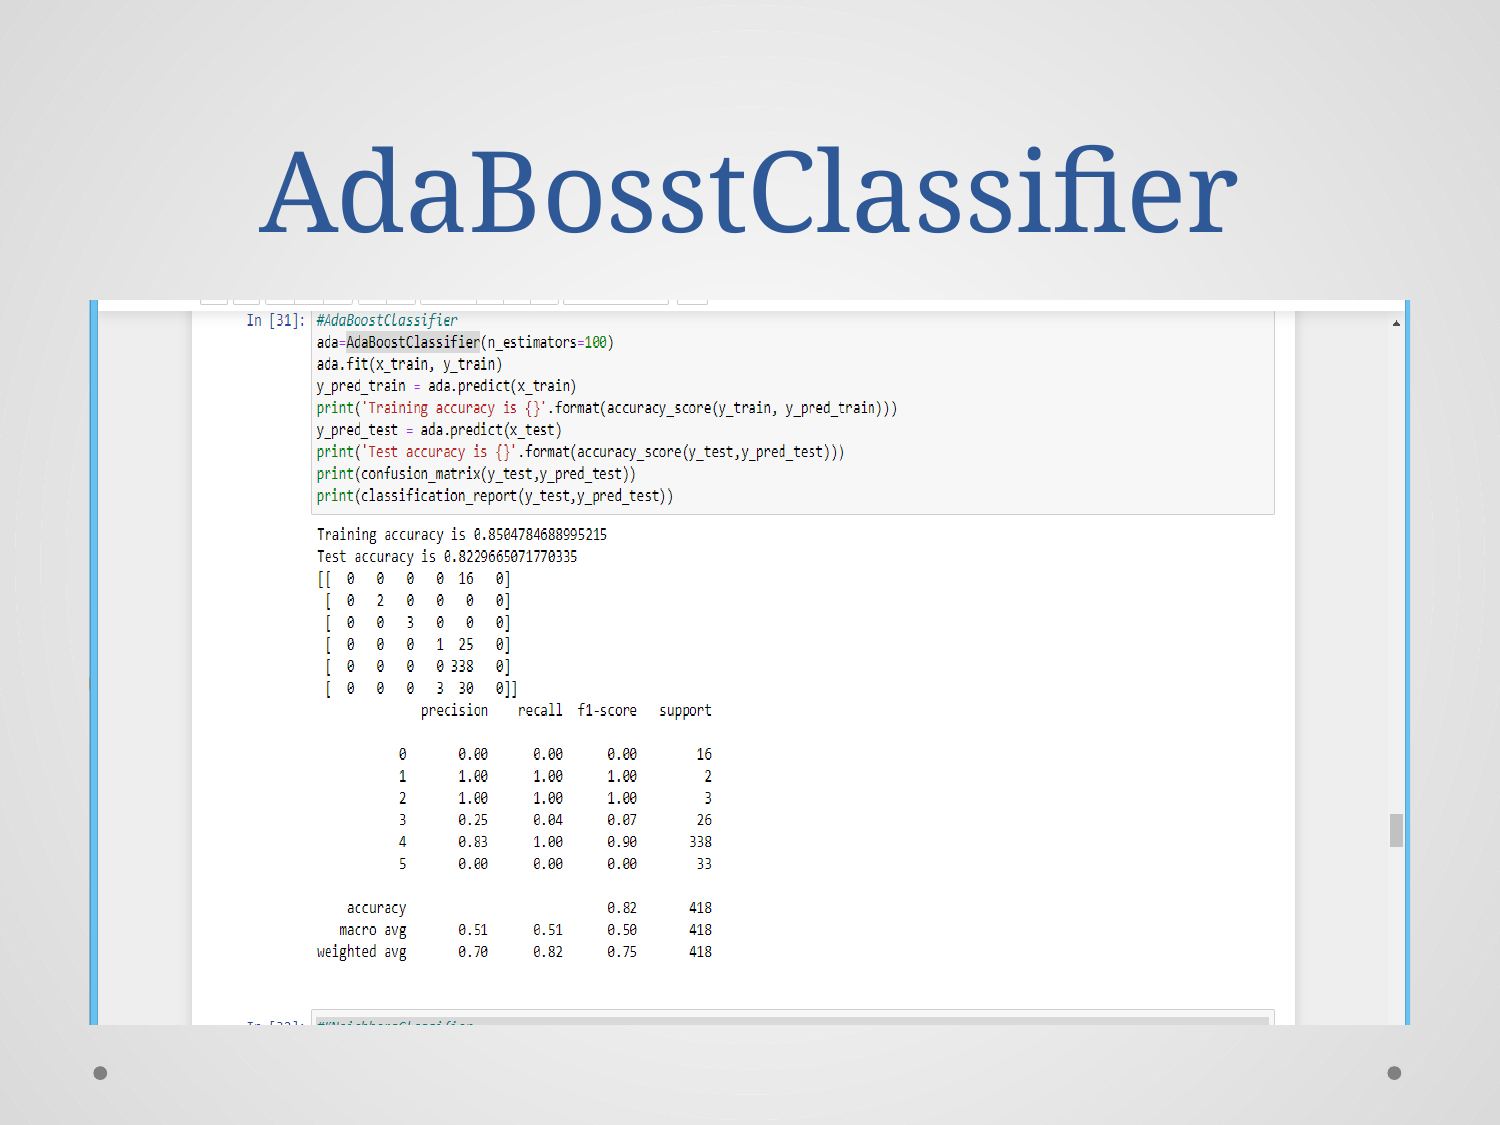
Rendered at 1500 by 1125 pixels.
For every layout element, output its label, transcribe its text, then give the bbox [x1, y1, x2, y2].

title AdaBosstClassifier [75, 0, 1425, 263]
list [89, 299, 1411, 1026]
